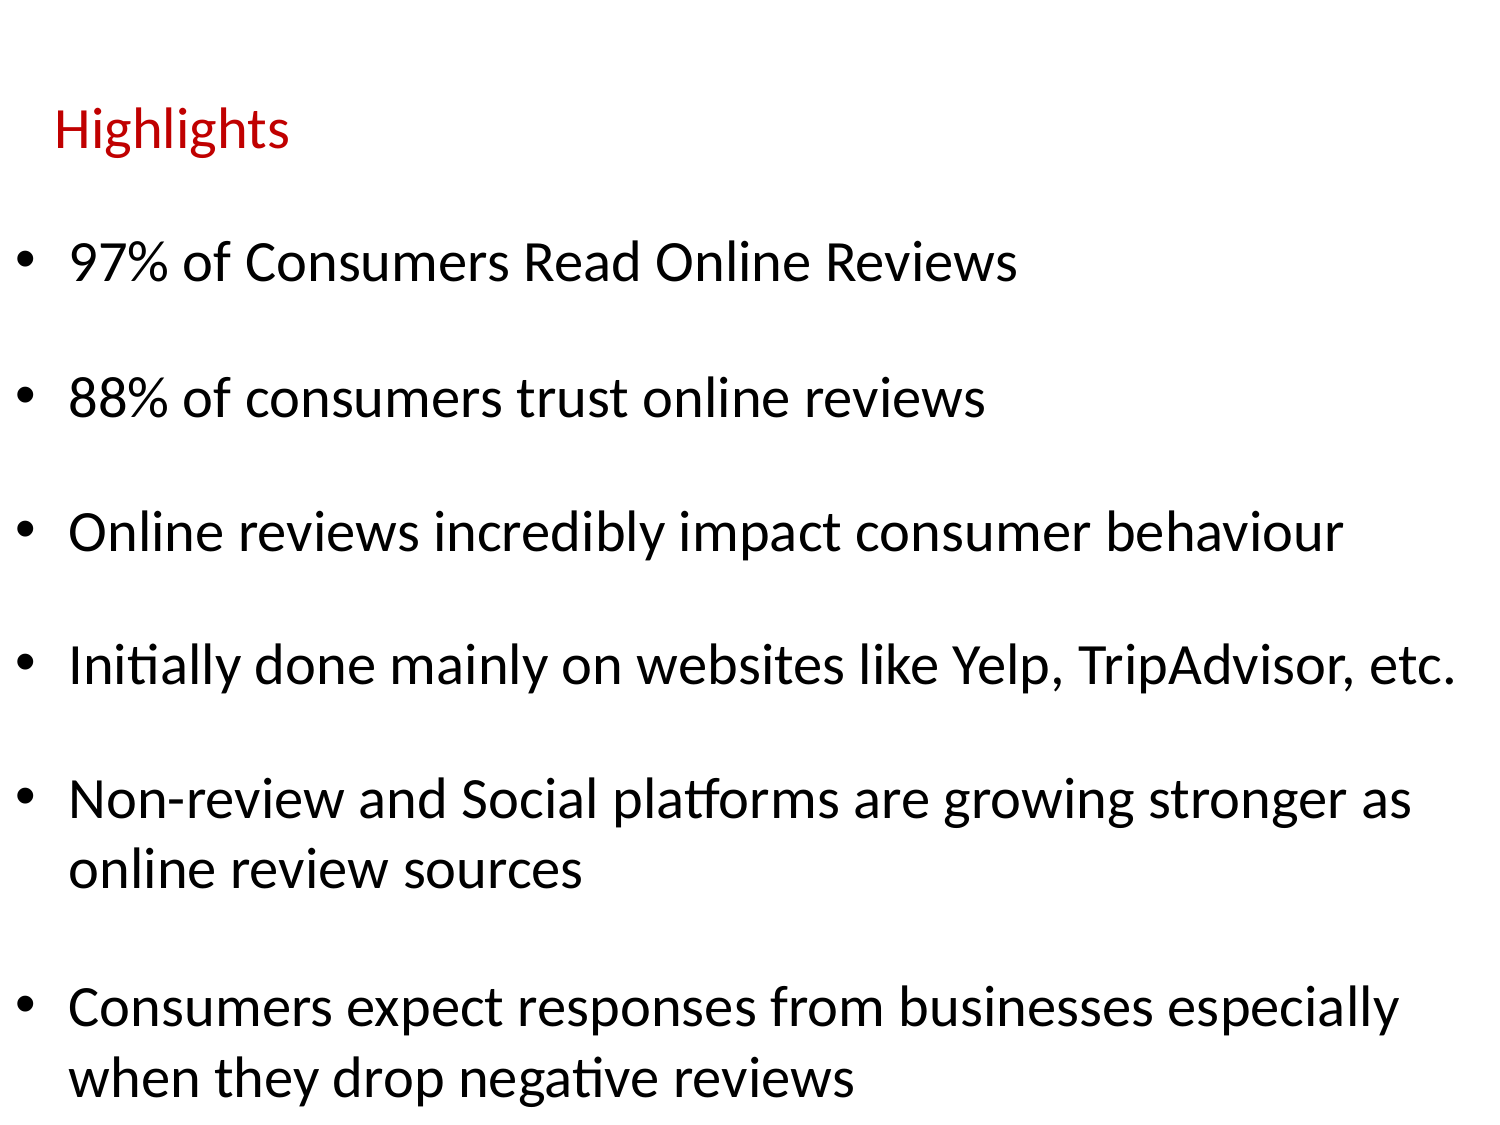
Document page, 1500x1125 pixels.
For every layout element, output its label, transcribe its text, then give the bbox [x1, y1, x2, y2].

list Highlights 97% of Consumers Read Online Reviews 88% of consumers trust online reviews Online reviews incredibly impact consumer behaviour Initially done mainly on websites like Yelp, TripAdvisor, etc. Non-review and Social platforms are growing stronger as online review sources Consumers expect responses from businesses especially when they drop negative reviews [0, 0, 1500, 1125]
